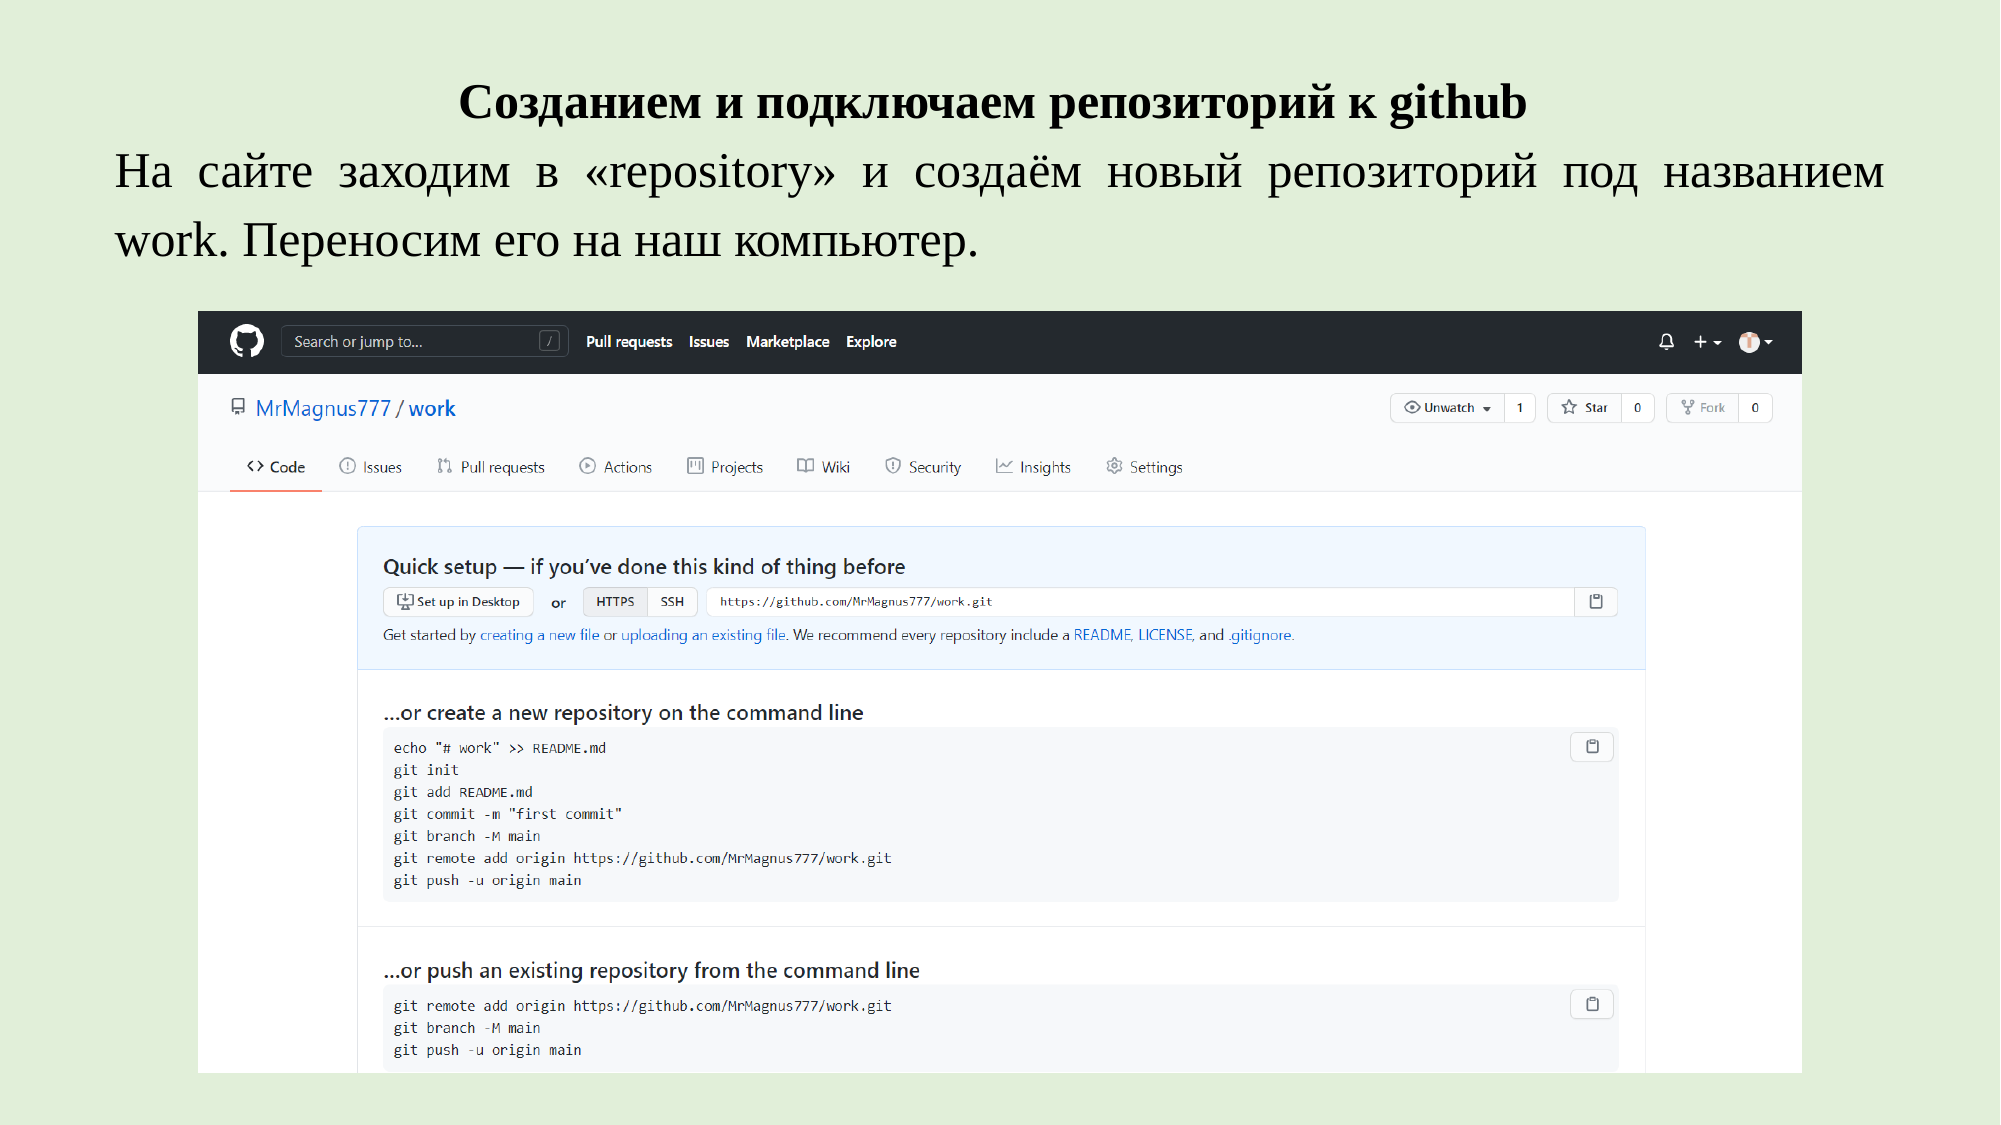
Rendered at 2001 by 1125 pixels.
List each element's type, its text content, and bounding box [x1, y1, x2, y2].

text_box Созданием и подключаем репозиторий к github На сайте заходим в «repository» и создаём новый репозиторий под названием work. Переносим его на наш компьютер. [99, 52, 1900, 274]
picture [198, 311, 1802, 1073]
